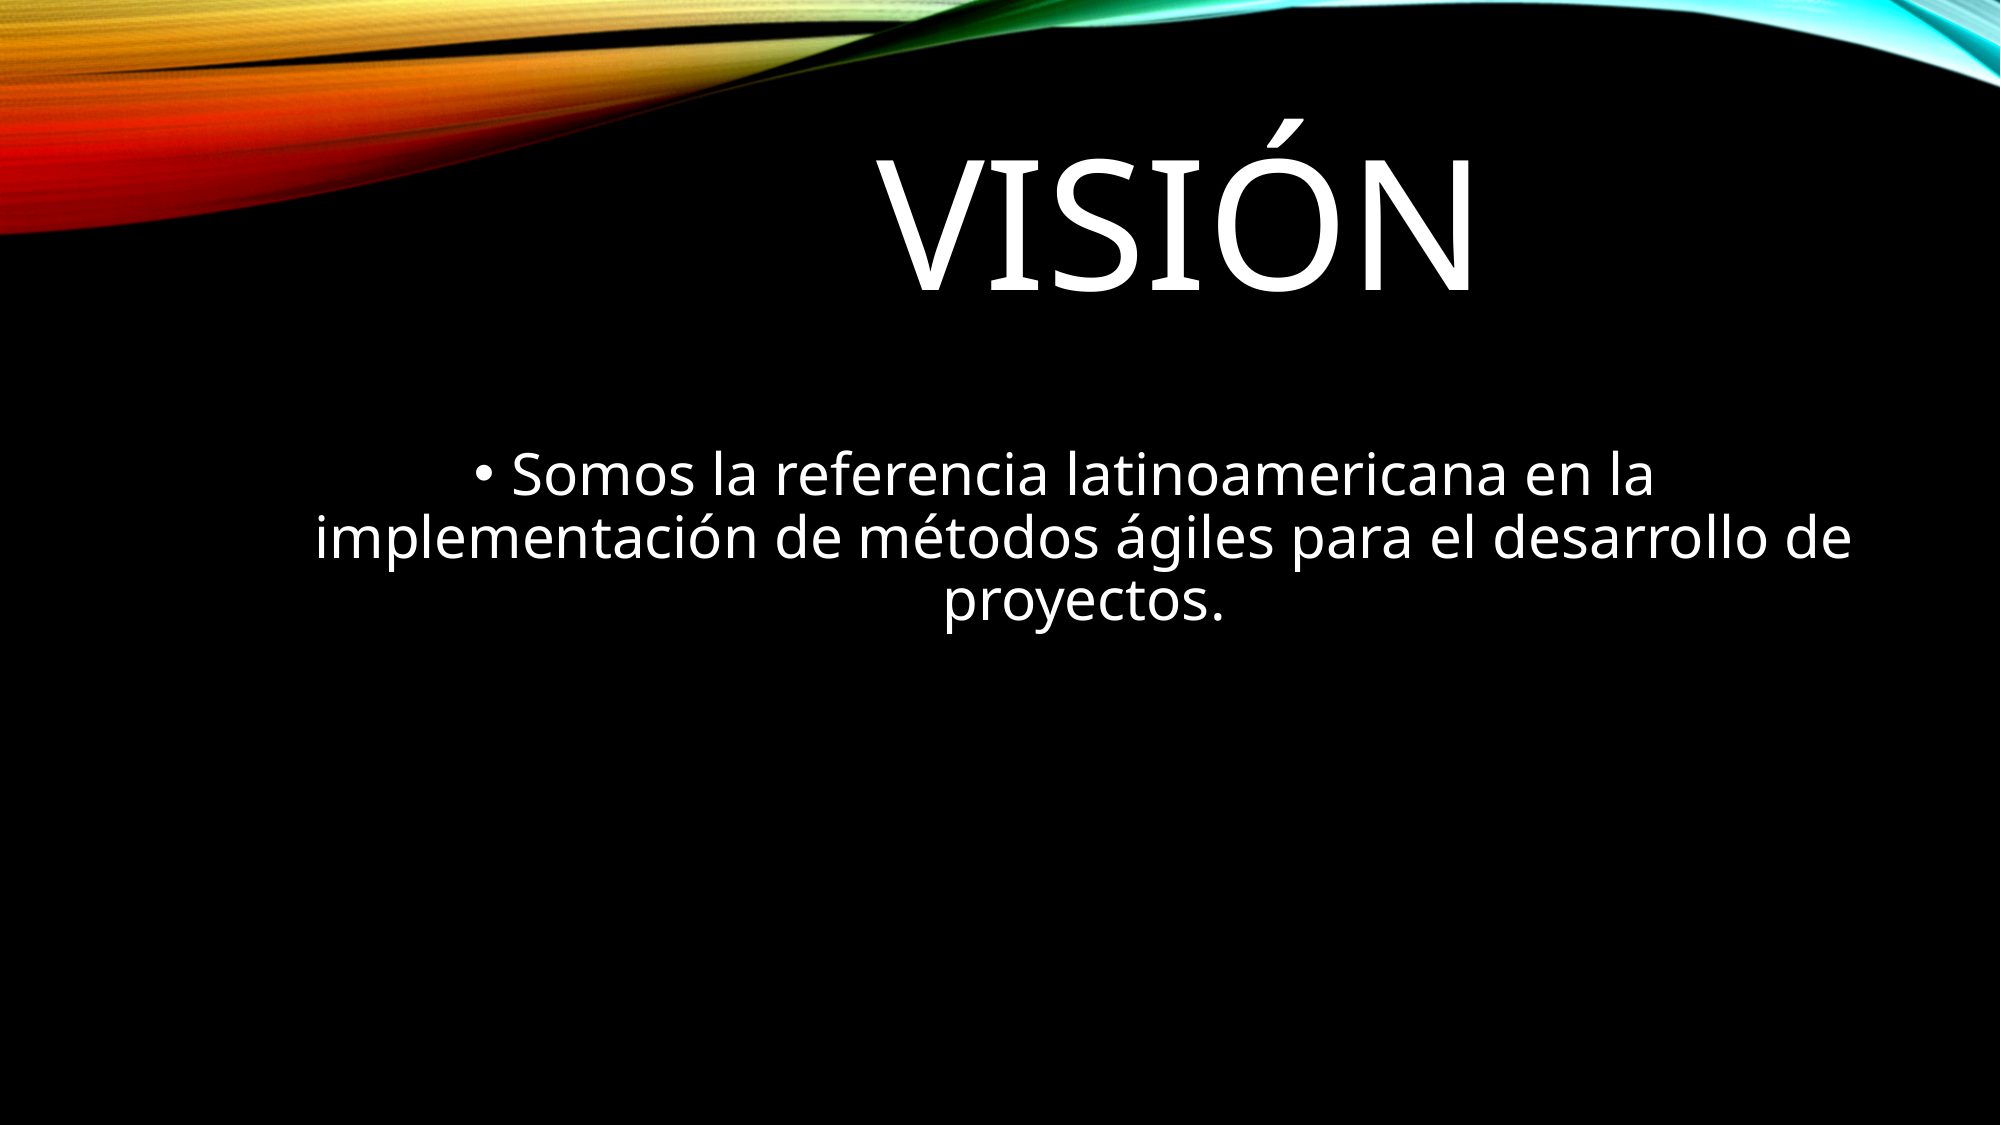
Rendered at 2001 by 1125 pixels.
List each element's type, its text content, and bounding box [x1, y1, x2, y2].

title VISIÓN [474, 125, 1888, 338]
picture [0, 0, 2000, 237]
list Somos la referencia latinoamericana en la implementación de métodos ágiles para el desarrollo de proyectos. [243, 437, 1887, 1034]
